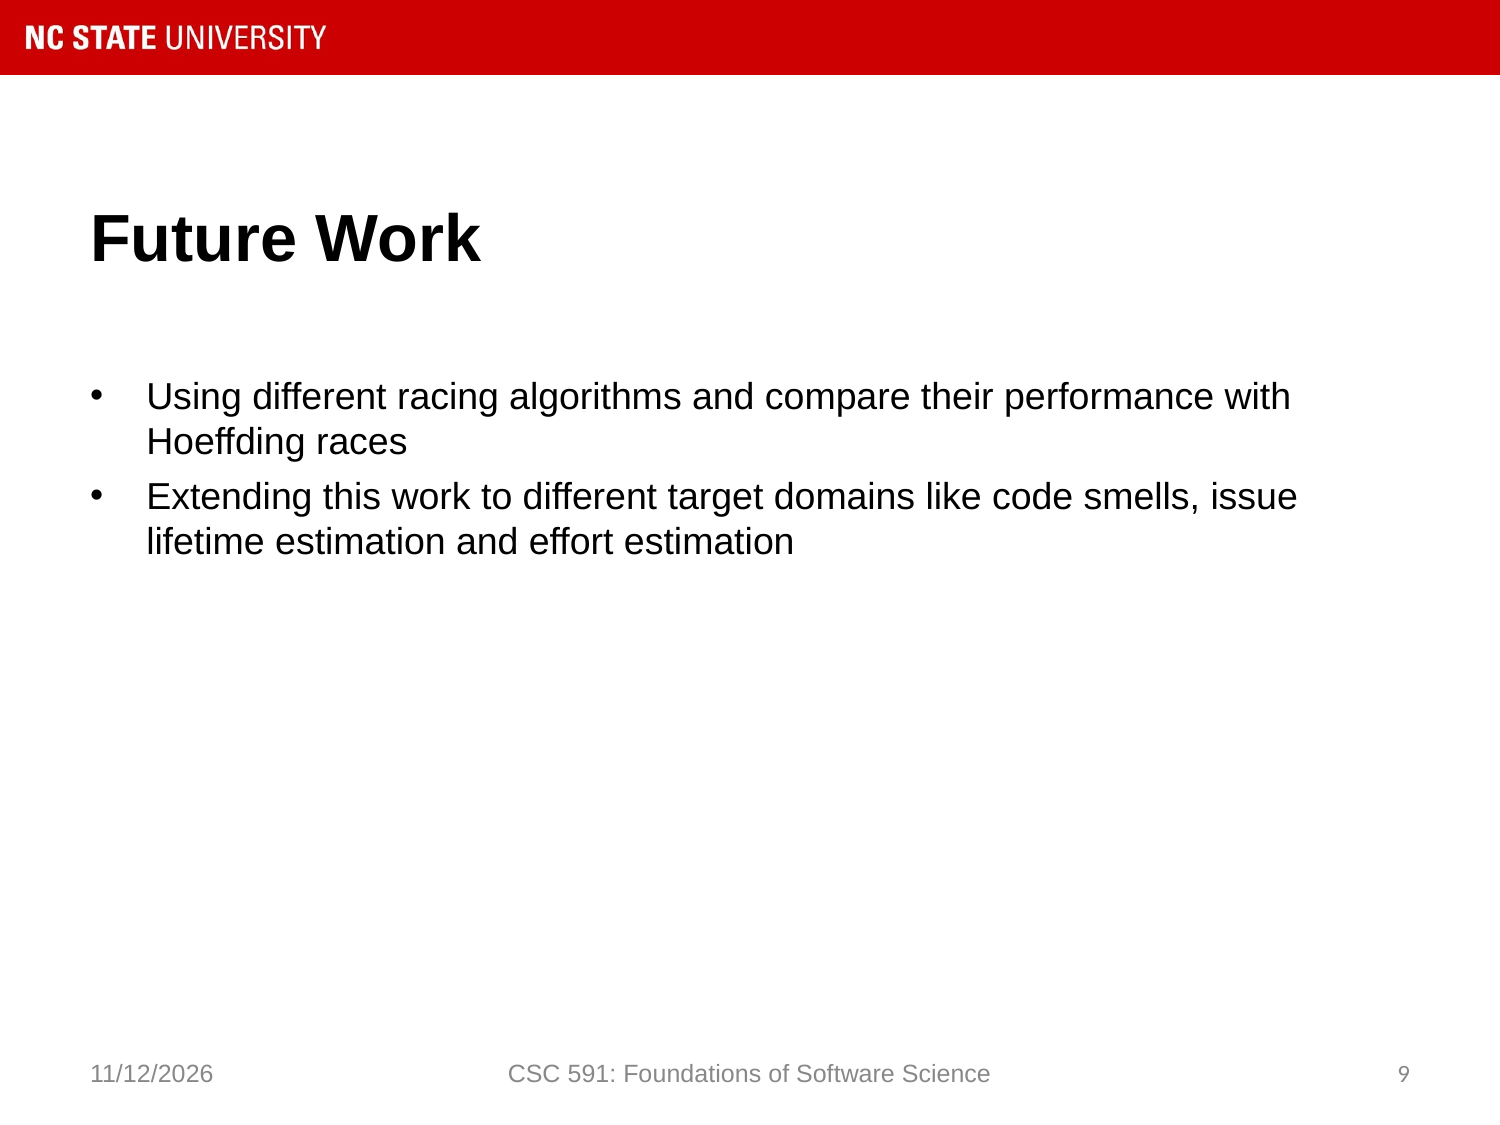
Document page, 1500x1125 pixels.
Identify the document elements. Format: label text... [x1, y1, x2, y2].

picture [0, 0, 1500, 75]
slide_number 9 [1074, 1042, 1425, 1103]
list Using different racing algorithms and compare their performance with Hoeffding races Extending this work to different target domains like code smells, issue lifetime estimation and effort estimation [75, 356, 1425, 1005]
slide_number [75, 1042, 425, 1103]
title Future Work [75, 147, 1425, 323]
footer CSC 591: Foundations of Software Science [483, 1042, 1017, 1103]
